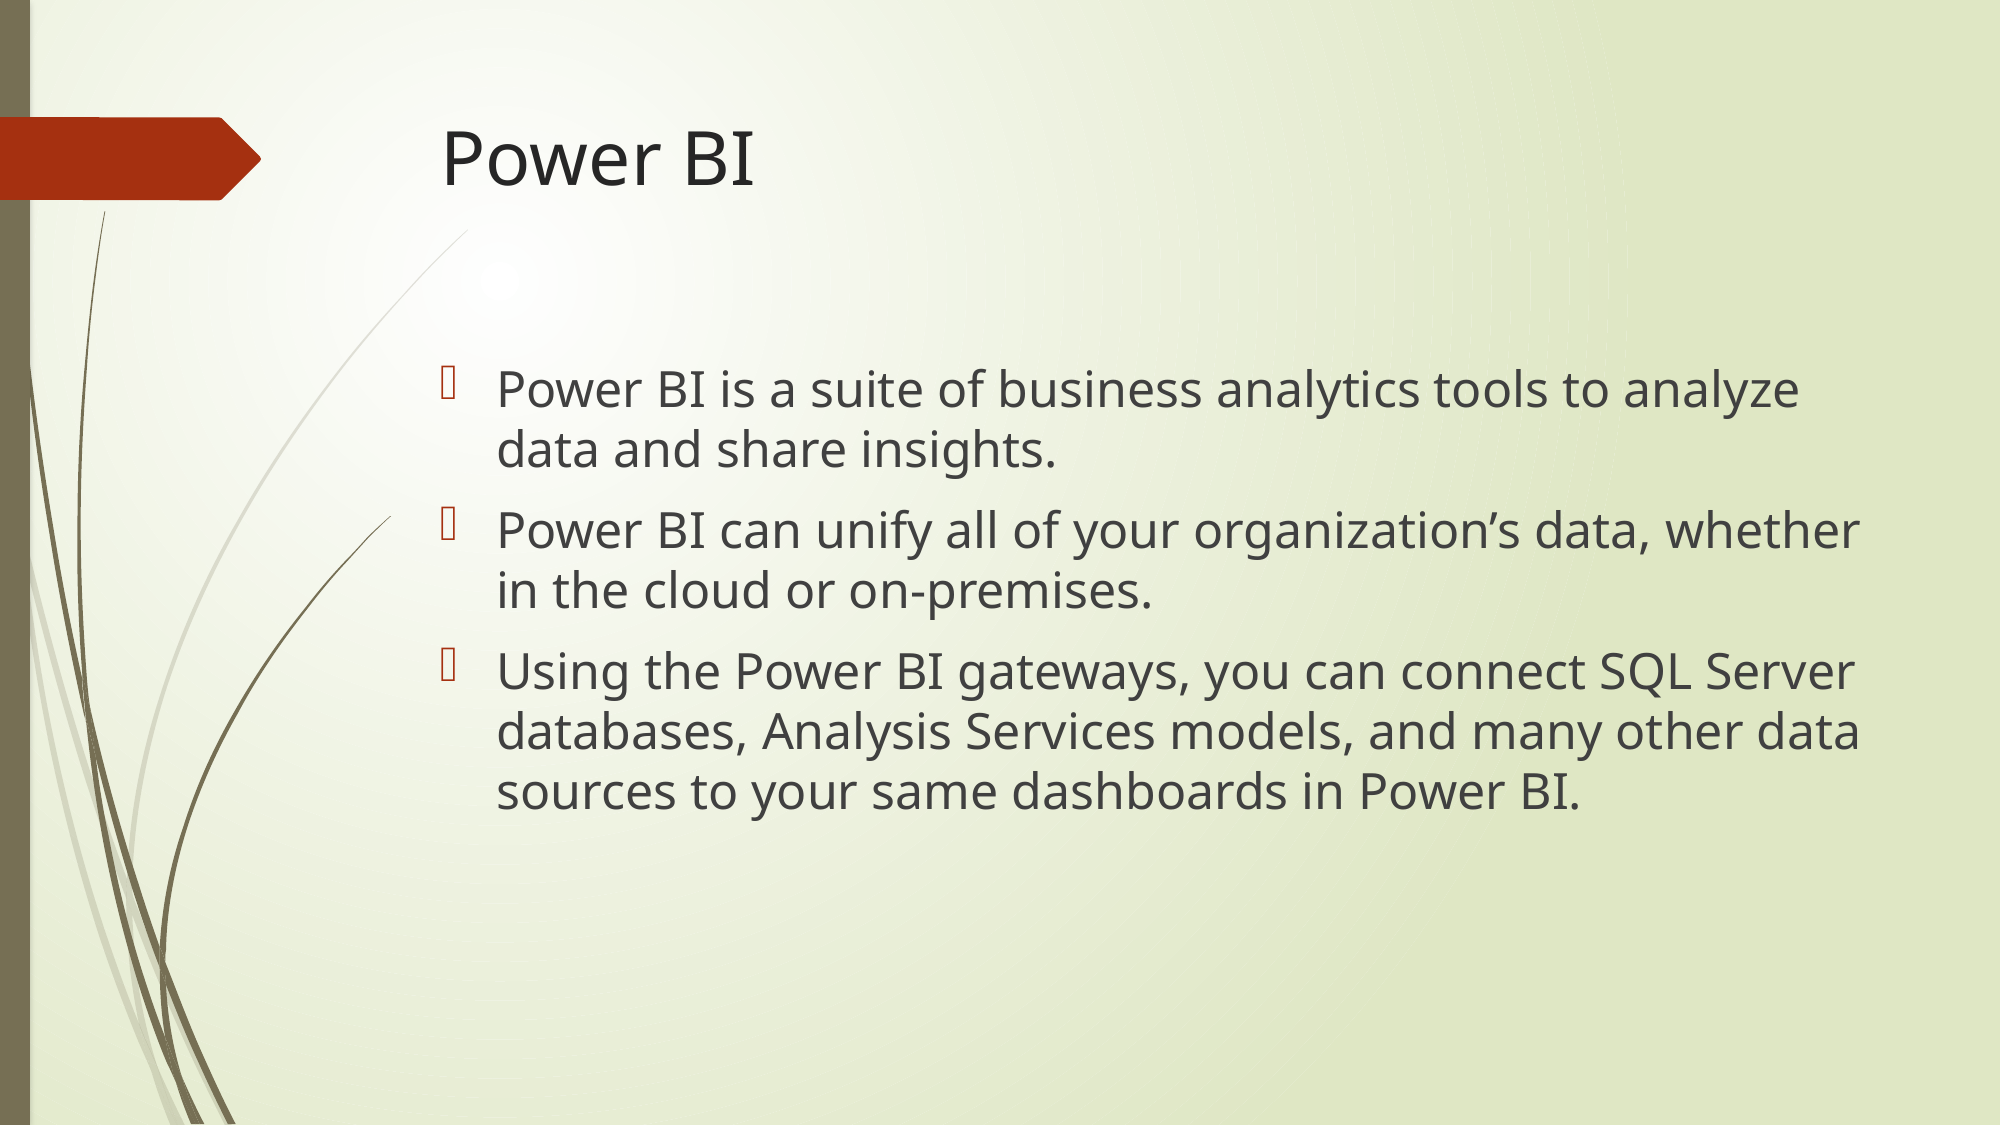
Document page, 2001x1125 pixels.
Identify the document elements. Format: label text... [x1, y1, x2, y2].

list Power BI is a suite of business analytics tools to analyze data and share insights. Power BI can unify all of your organization’s data, whether in the cloud or on-premises. Using the Power BI gateways, you can connect SQL Server databases, Analysis Services models, and many other data sources to your same dashboards in Power BI. [424, 350, 1888, 970]
title Power BI [425, 102, 1888, 313]
